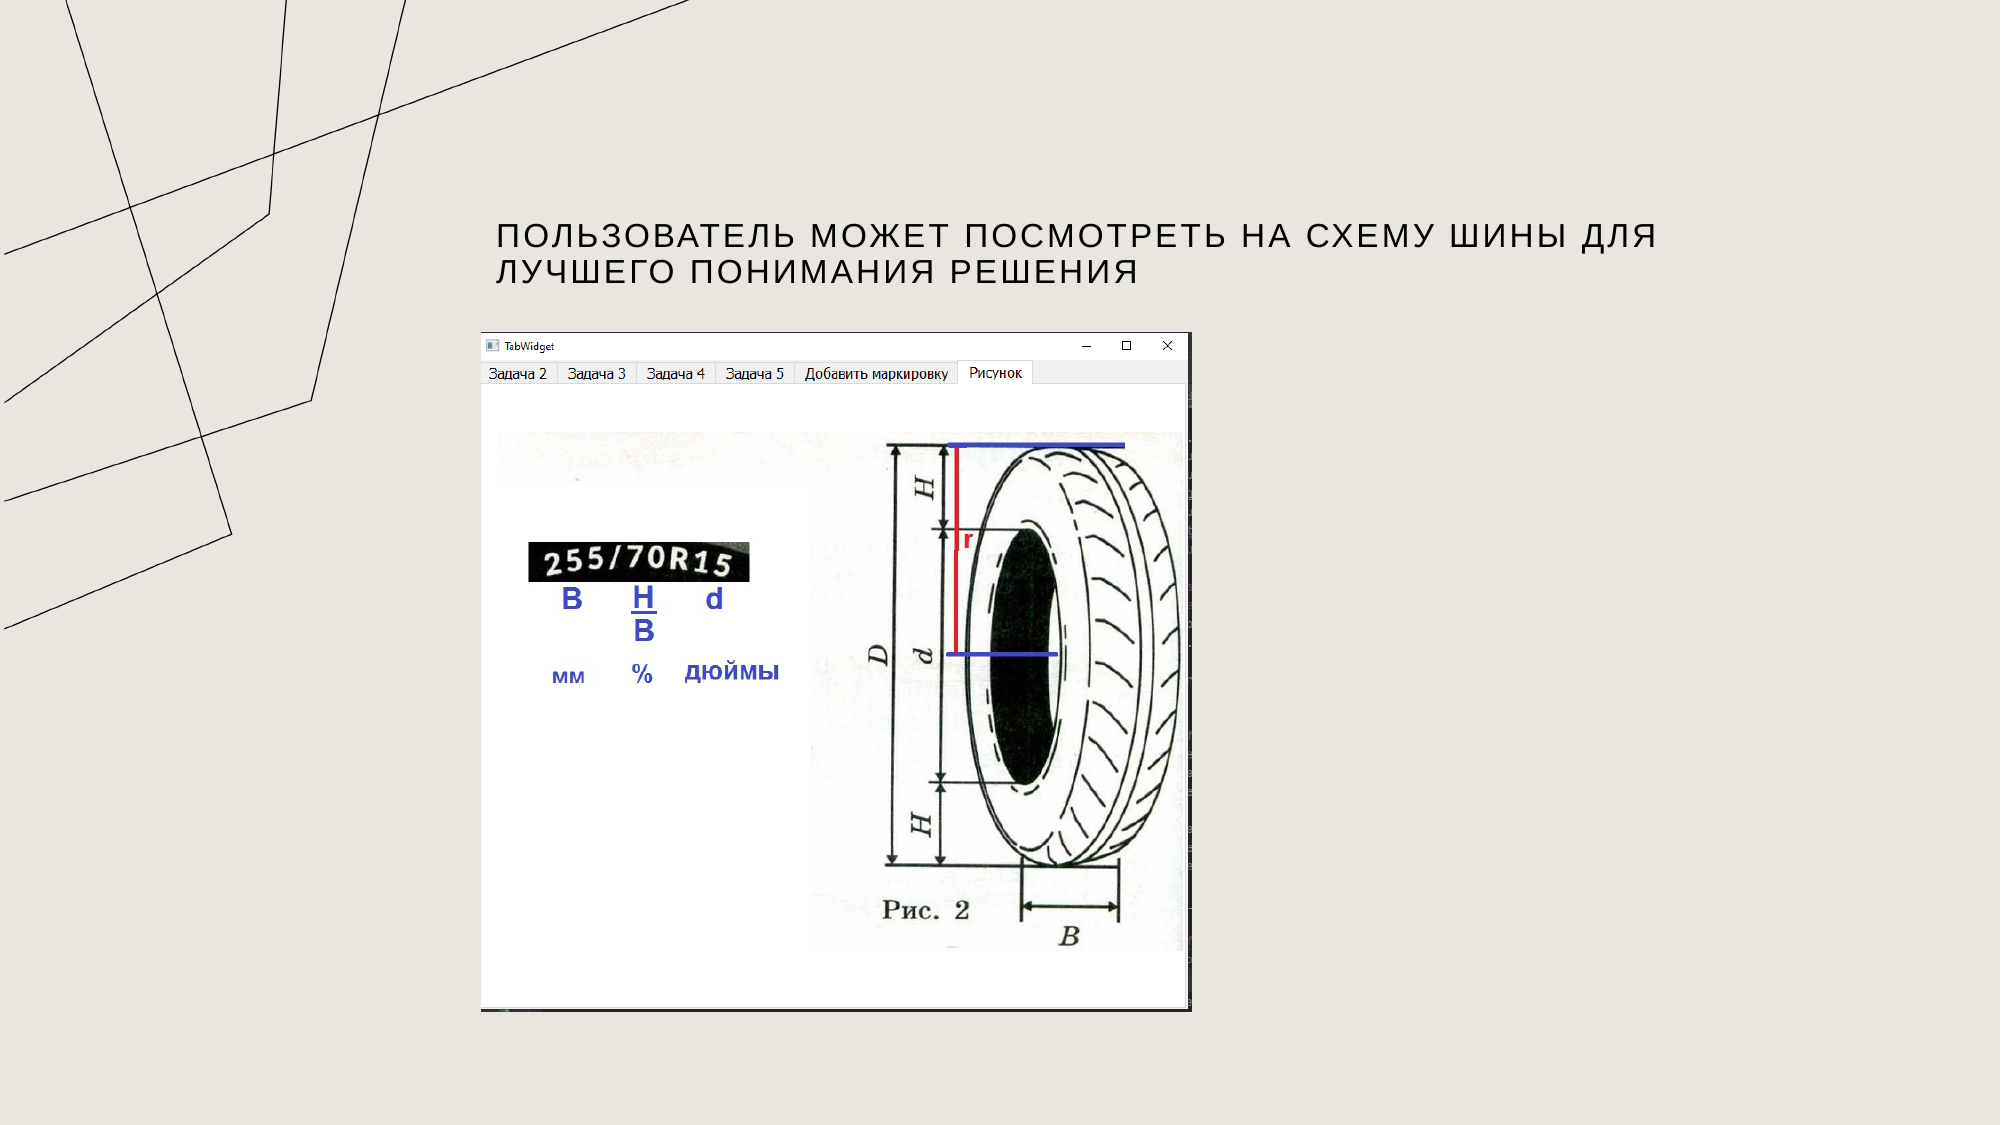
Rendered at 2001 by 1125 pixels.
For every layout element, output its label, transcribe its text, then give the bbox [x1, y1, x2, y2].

picture [4, 0, 1192, 1012]
title Пользователь может посмотреть на схему шины для лучшего понимания Решения [481, 146, 1863, 364]
